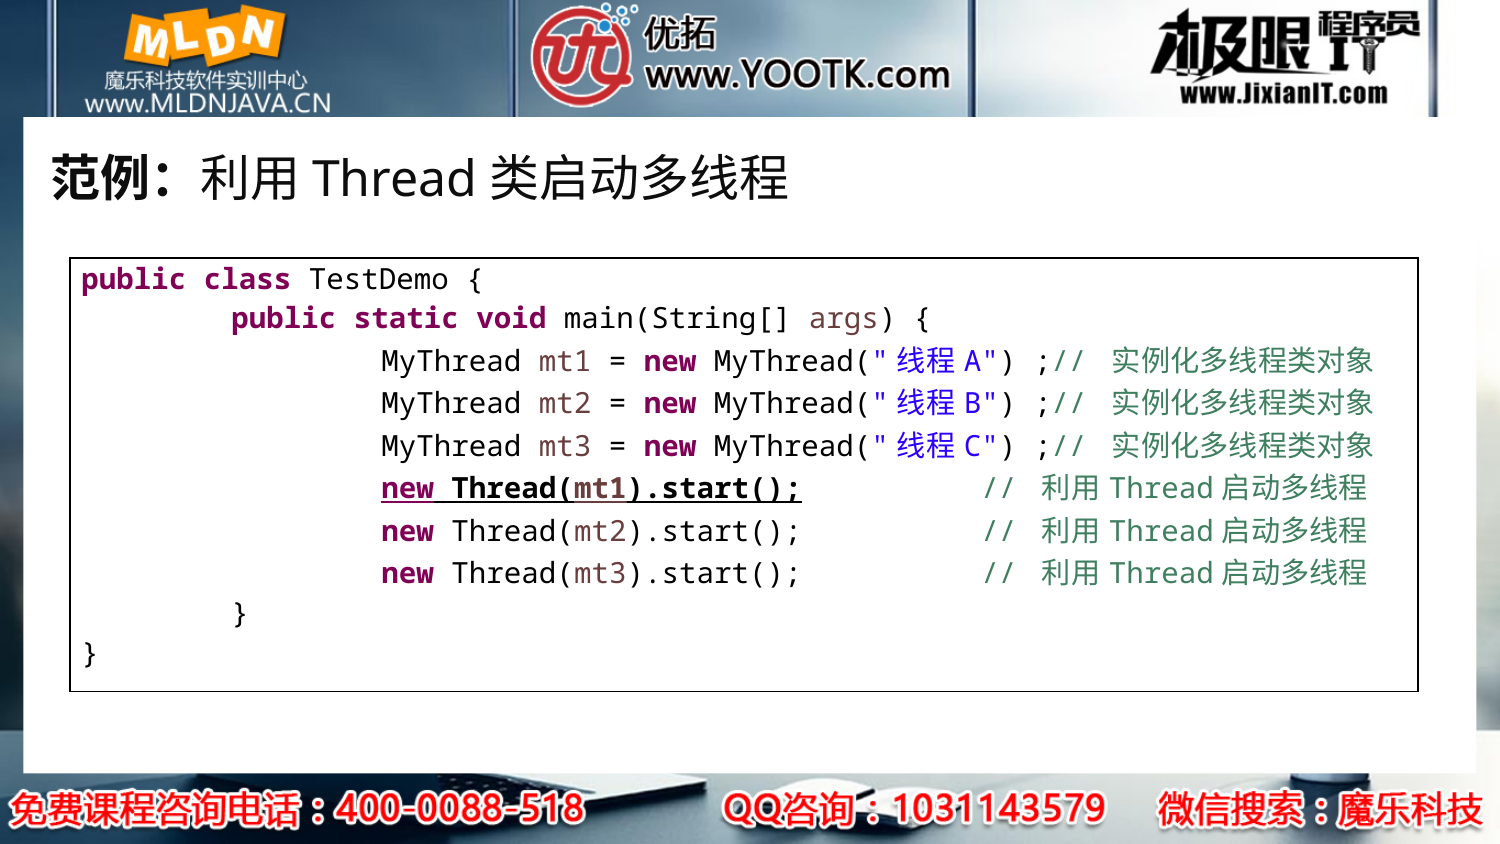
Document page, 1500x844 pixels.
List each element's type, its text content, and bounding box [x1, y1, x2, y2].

picture [0, 0, 1500, 844]
title 范例：利用Thread类启动多线程 [34, 128, 1466, 225]
table_header public class TestDemo { public static void main(String[] args) { MyThread mt1 = new MyThread("线程A") ;// 实例化多线程类对象 MyThread mt2 = new MyThread("线程B") ;// 实例化多线程类对象 MyThread mt3 = new MyThread("线程C") ;// 实例化多线程类对象 new Thread(mt1).start(); // 利用Thread启动多线程 new Thread(mt2).start(); // 利用Thread启动多线程 new Thread(mt3).start(); // 利用Thread启动多线程 } } [71, 259, 1417, 691]
